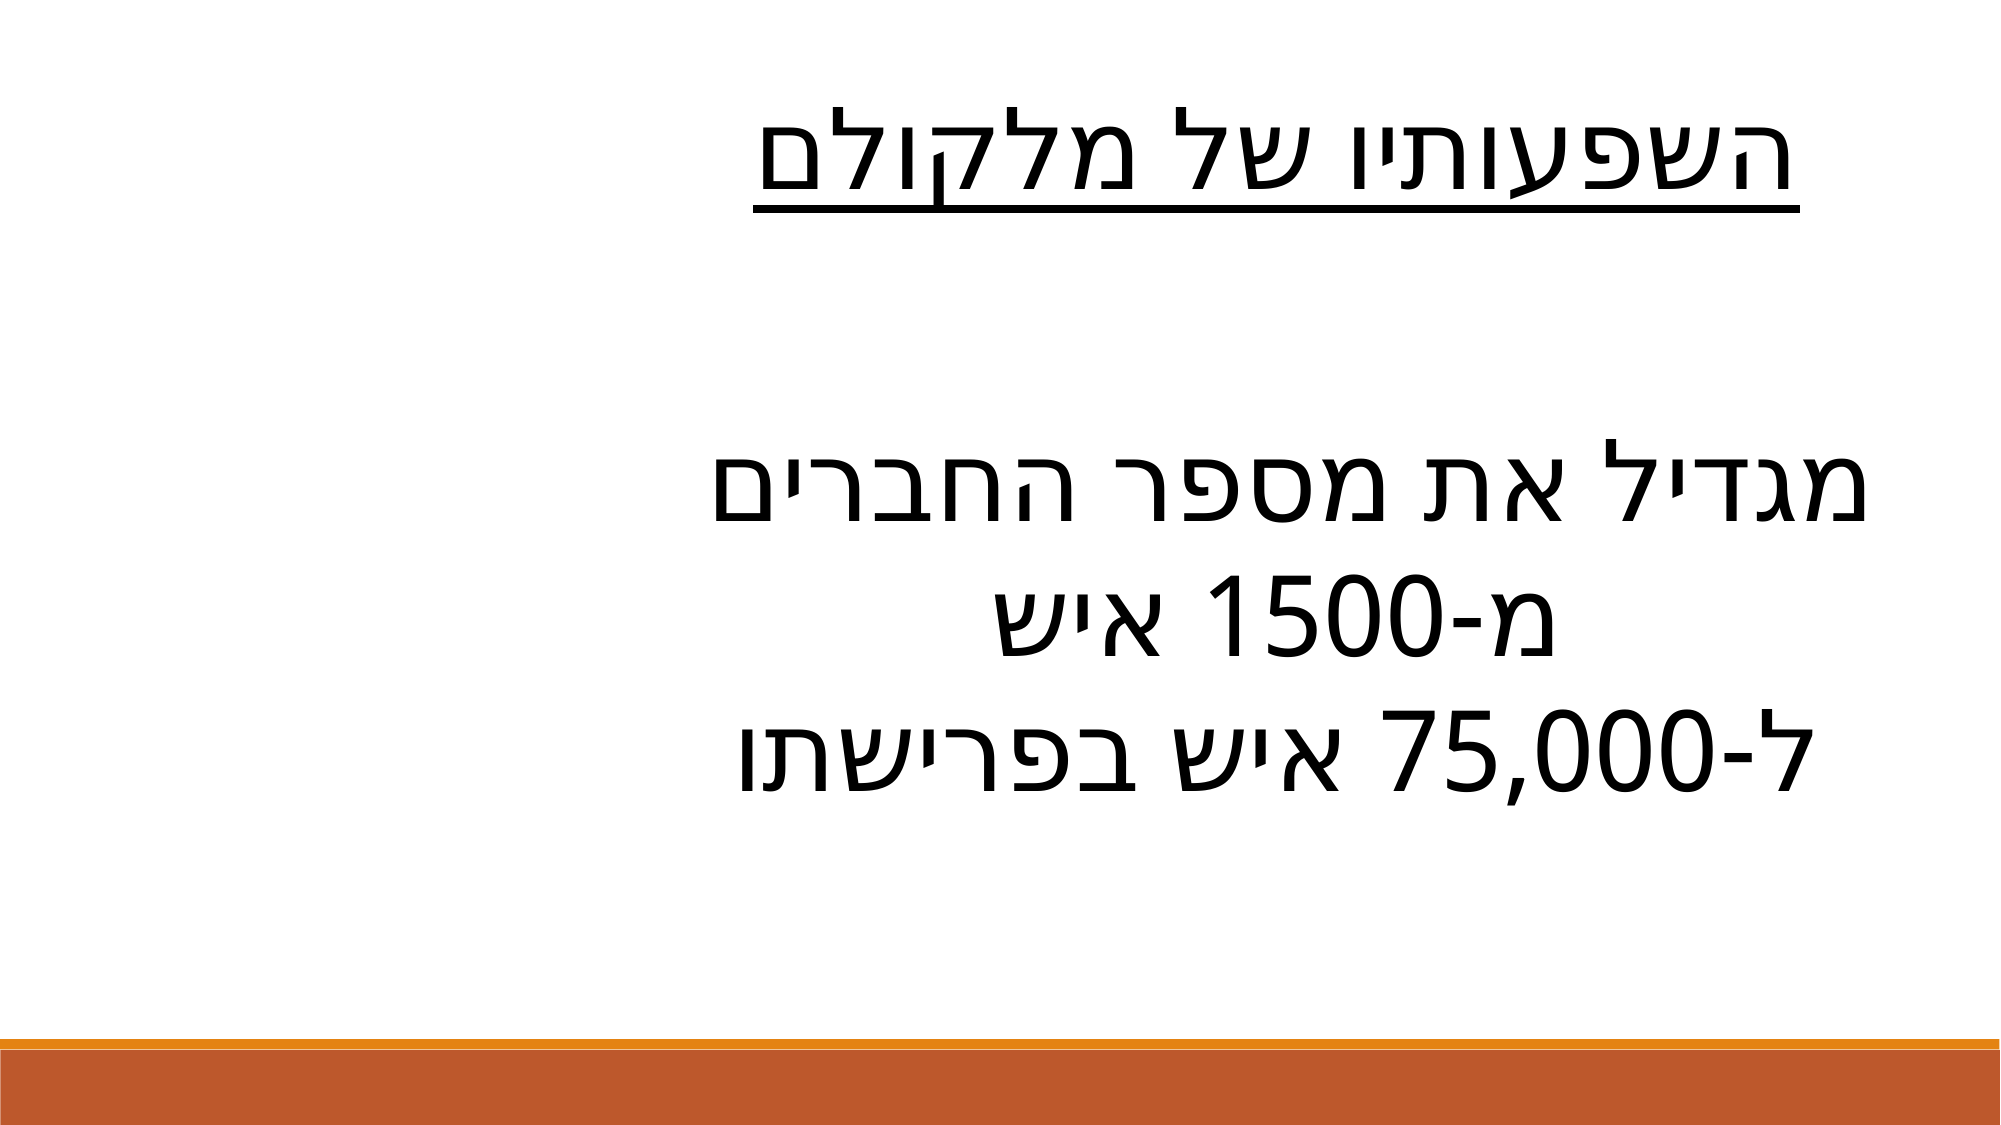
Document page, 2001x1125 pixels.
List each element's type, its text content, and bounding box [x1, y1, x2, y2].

text_box השפעותיו של מלקולם [738, 69, 1816, 220]
text_box מגדיל את מספר החברים מ-1500 איש ל-75,000 איש בפרישתו [662, 400, 1891, 821]
